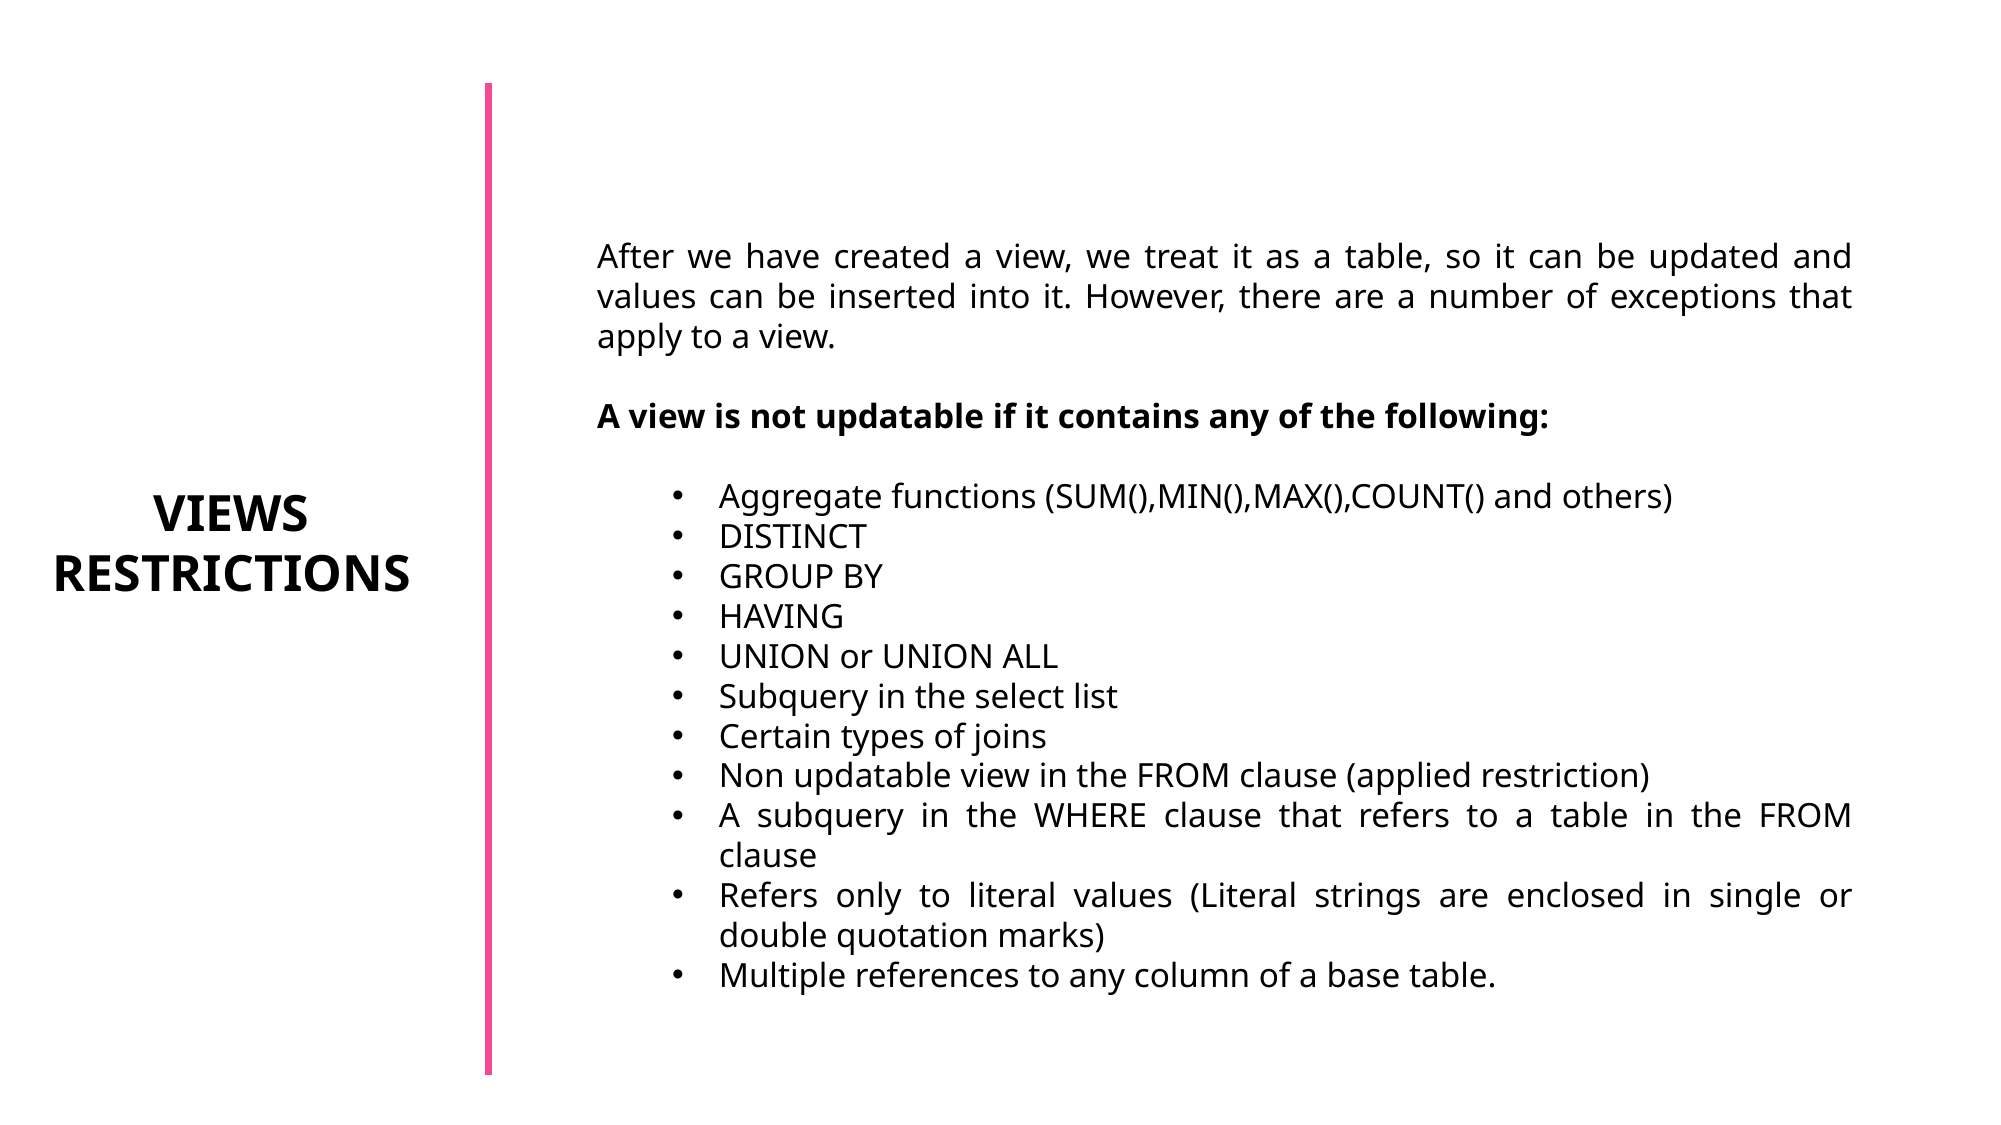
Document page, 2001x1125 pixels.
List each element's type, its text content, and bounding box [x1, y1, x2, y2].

text_box VIEWS RESTRICTIONS [7, 474, 456, 609]
text_box After we have created a view, we treat it as a table, so it can be updated and values can be inserted into it. However, there are a number of exceptions that apply to a view. A view is not updatable if it contains any of the following: Aggregate functions (SUM(),MIN(),MAX(),COUNT() and others) DISTINCT GROUP BY HAVING UNION or UNION ALL Subquery in the select list Certain types of joins Non updatable view in the FROM clause (applied restriction) A subquery in the WHERE clause that refers to a table in the FROM clause Refers only to literal values (Literal strings are enclosed in single or double quotation marks) Multiple references to any column of a base table. [582, 228, 1870, 1002]
